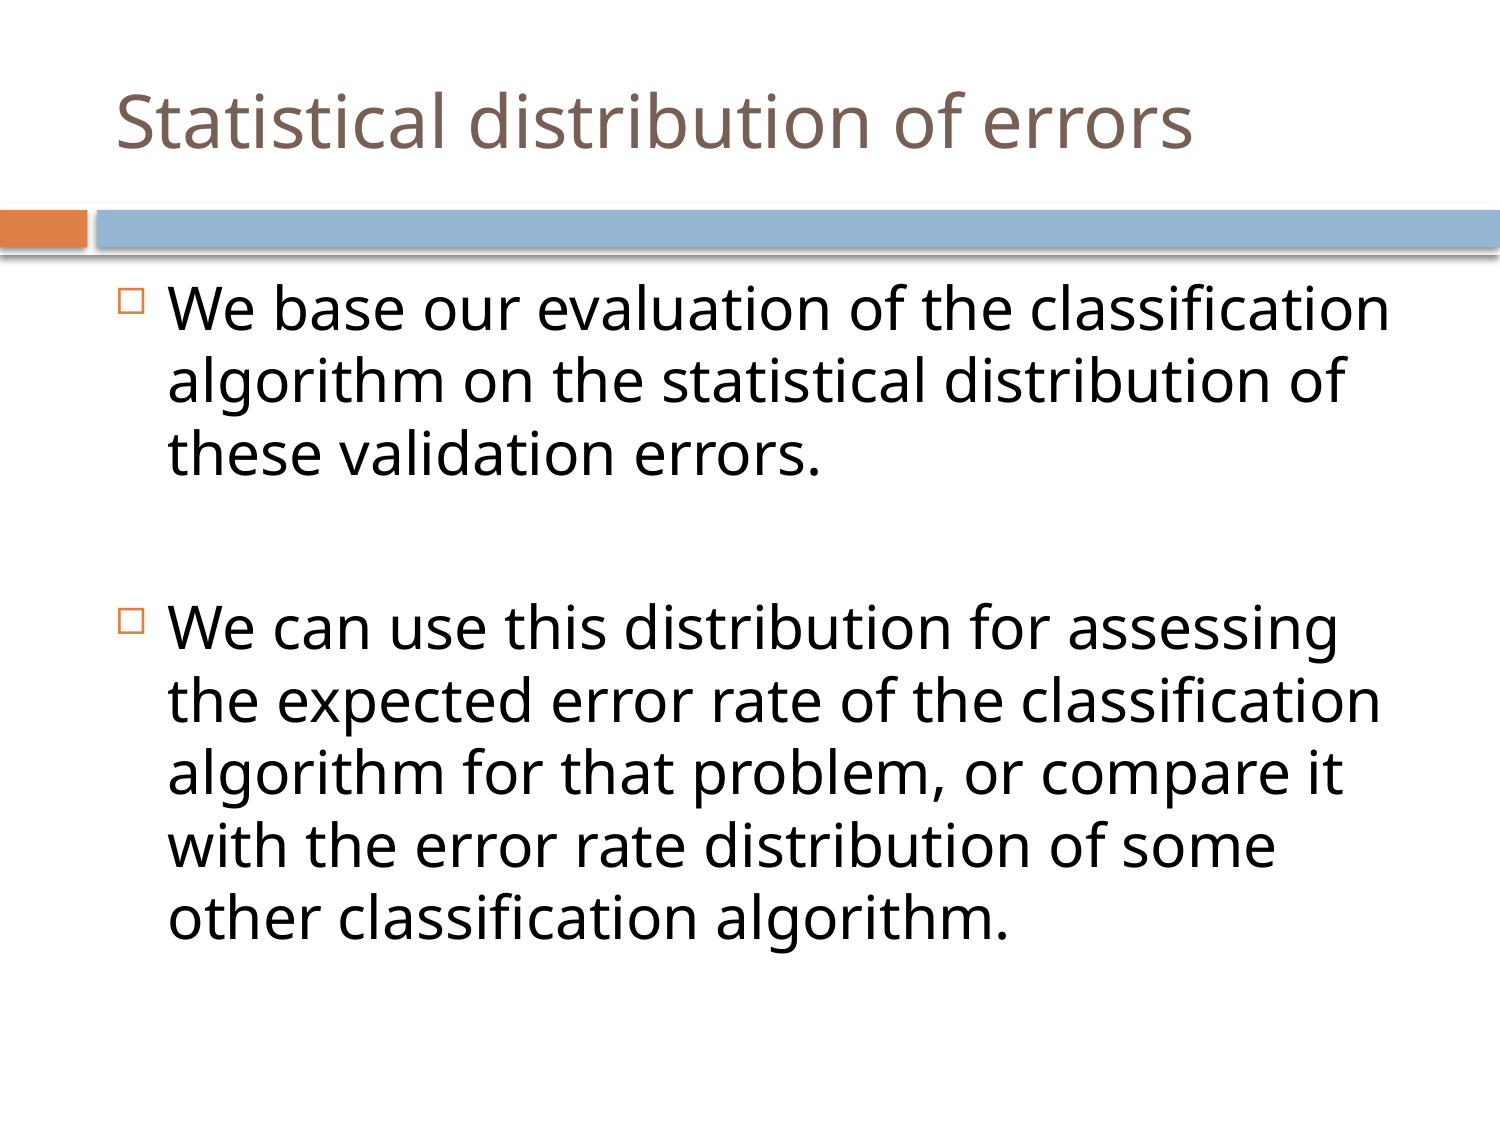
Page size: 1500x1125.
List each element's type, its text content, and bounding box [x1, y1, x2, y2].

title Statistical distribution of errors [100, 37, 1438, 200]
list We base our evaluation of the classification algorithm on the statistical distribution of these validation errors. We can use this distribution for assessing the expected error rate of the classification algorithm for that problem, or compare it with the error rate distribution of some other classification algorithm. [100, 262, 1438, 1000]
